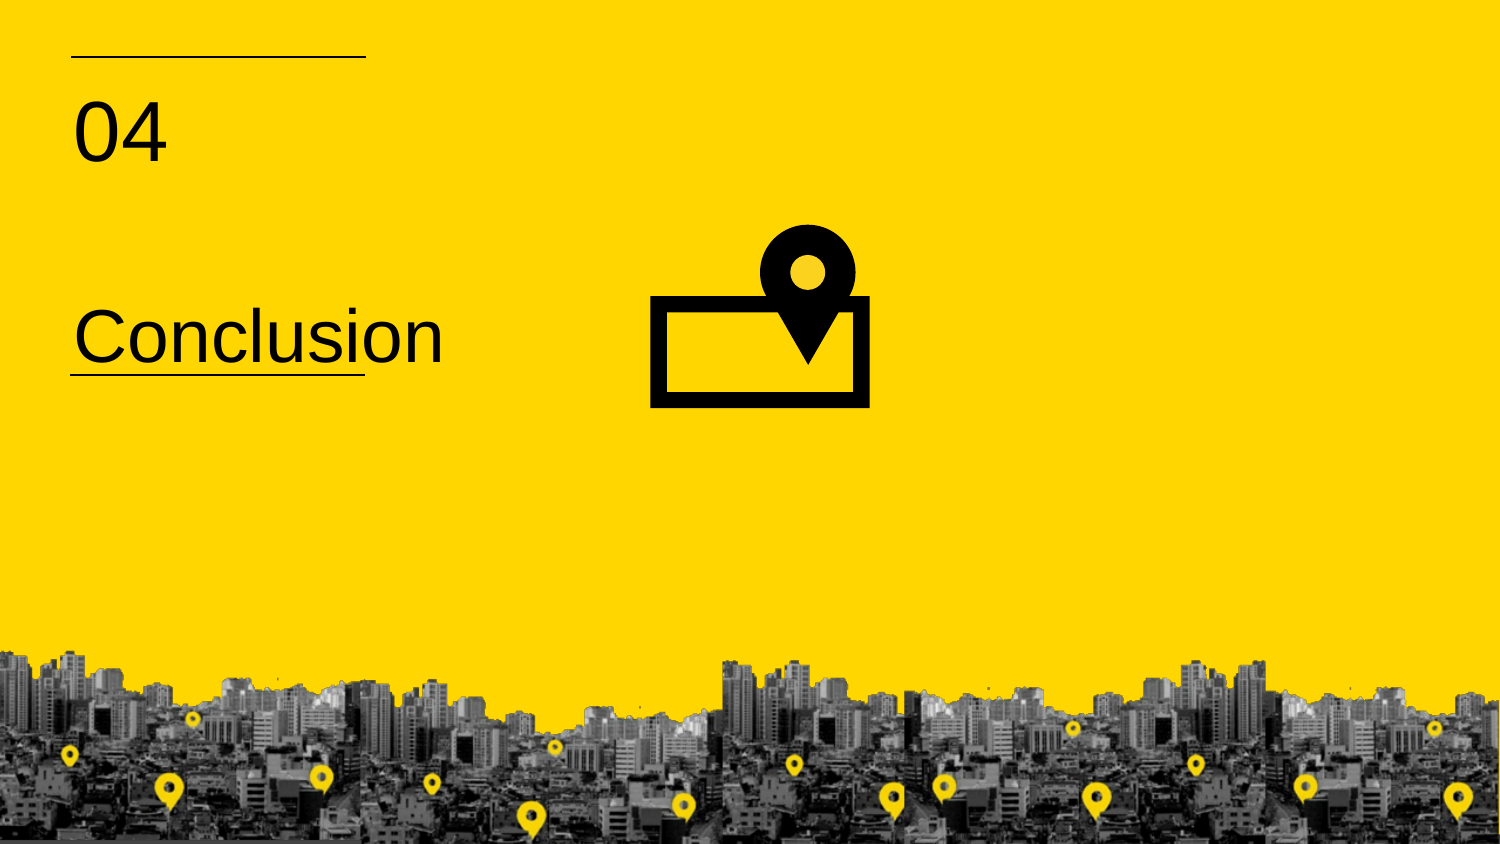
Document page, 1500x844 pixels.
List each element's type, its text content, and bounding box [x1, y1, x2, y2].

text_box 04 Conclusion [62, 69, 504, 351]
text_box [0, 0, 1500, 611]
picture [0, 611, 1500, 844]
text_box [650, 224, 870, 409]
